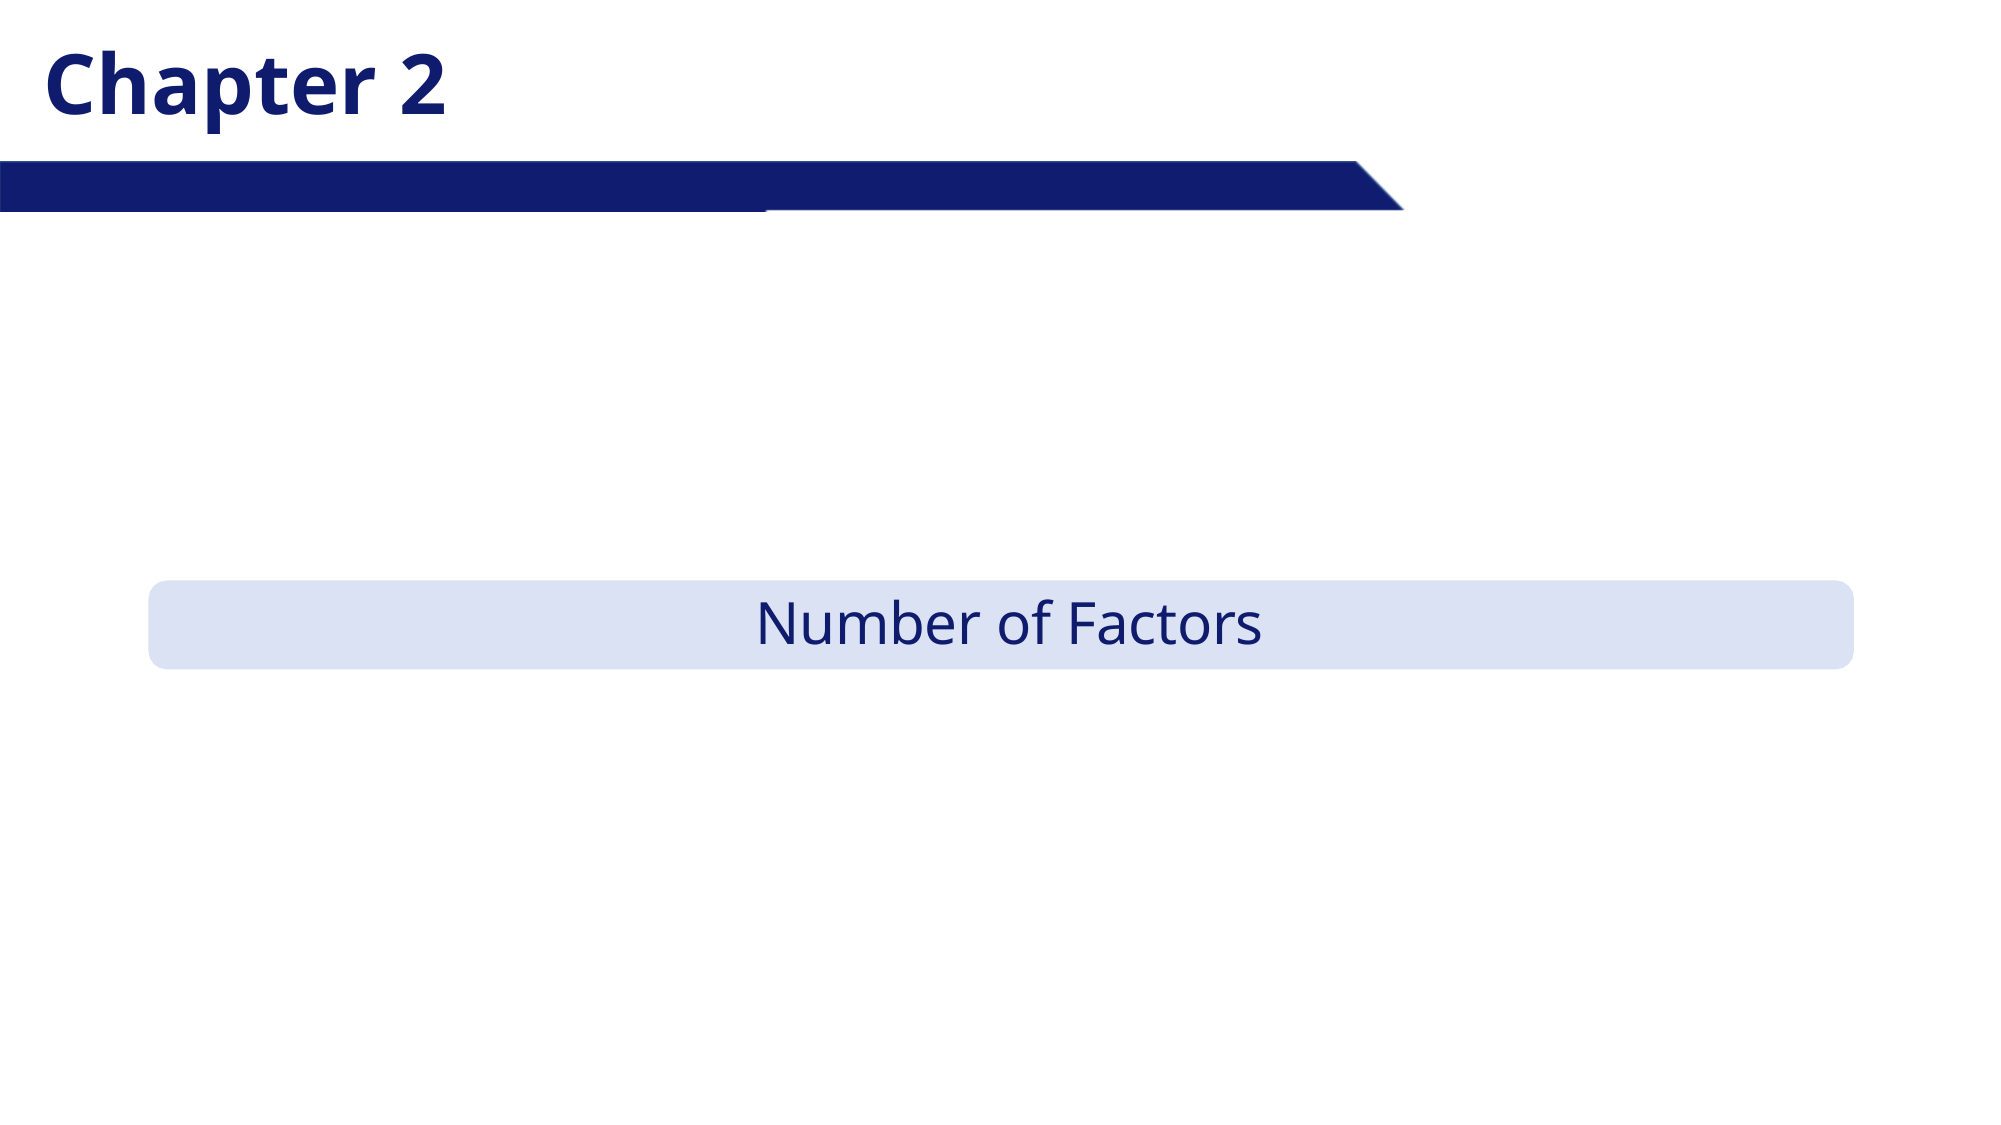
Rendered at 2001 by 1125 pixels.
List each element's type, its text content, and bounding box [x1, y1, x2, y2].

text_box [148, 580, 1854, 670]
text_box Number of Factors [242, 584, 1760, 657]
text_box Chapter 2 [41, 29, 488, 132]
picture [0, 161, 1405, 212]
